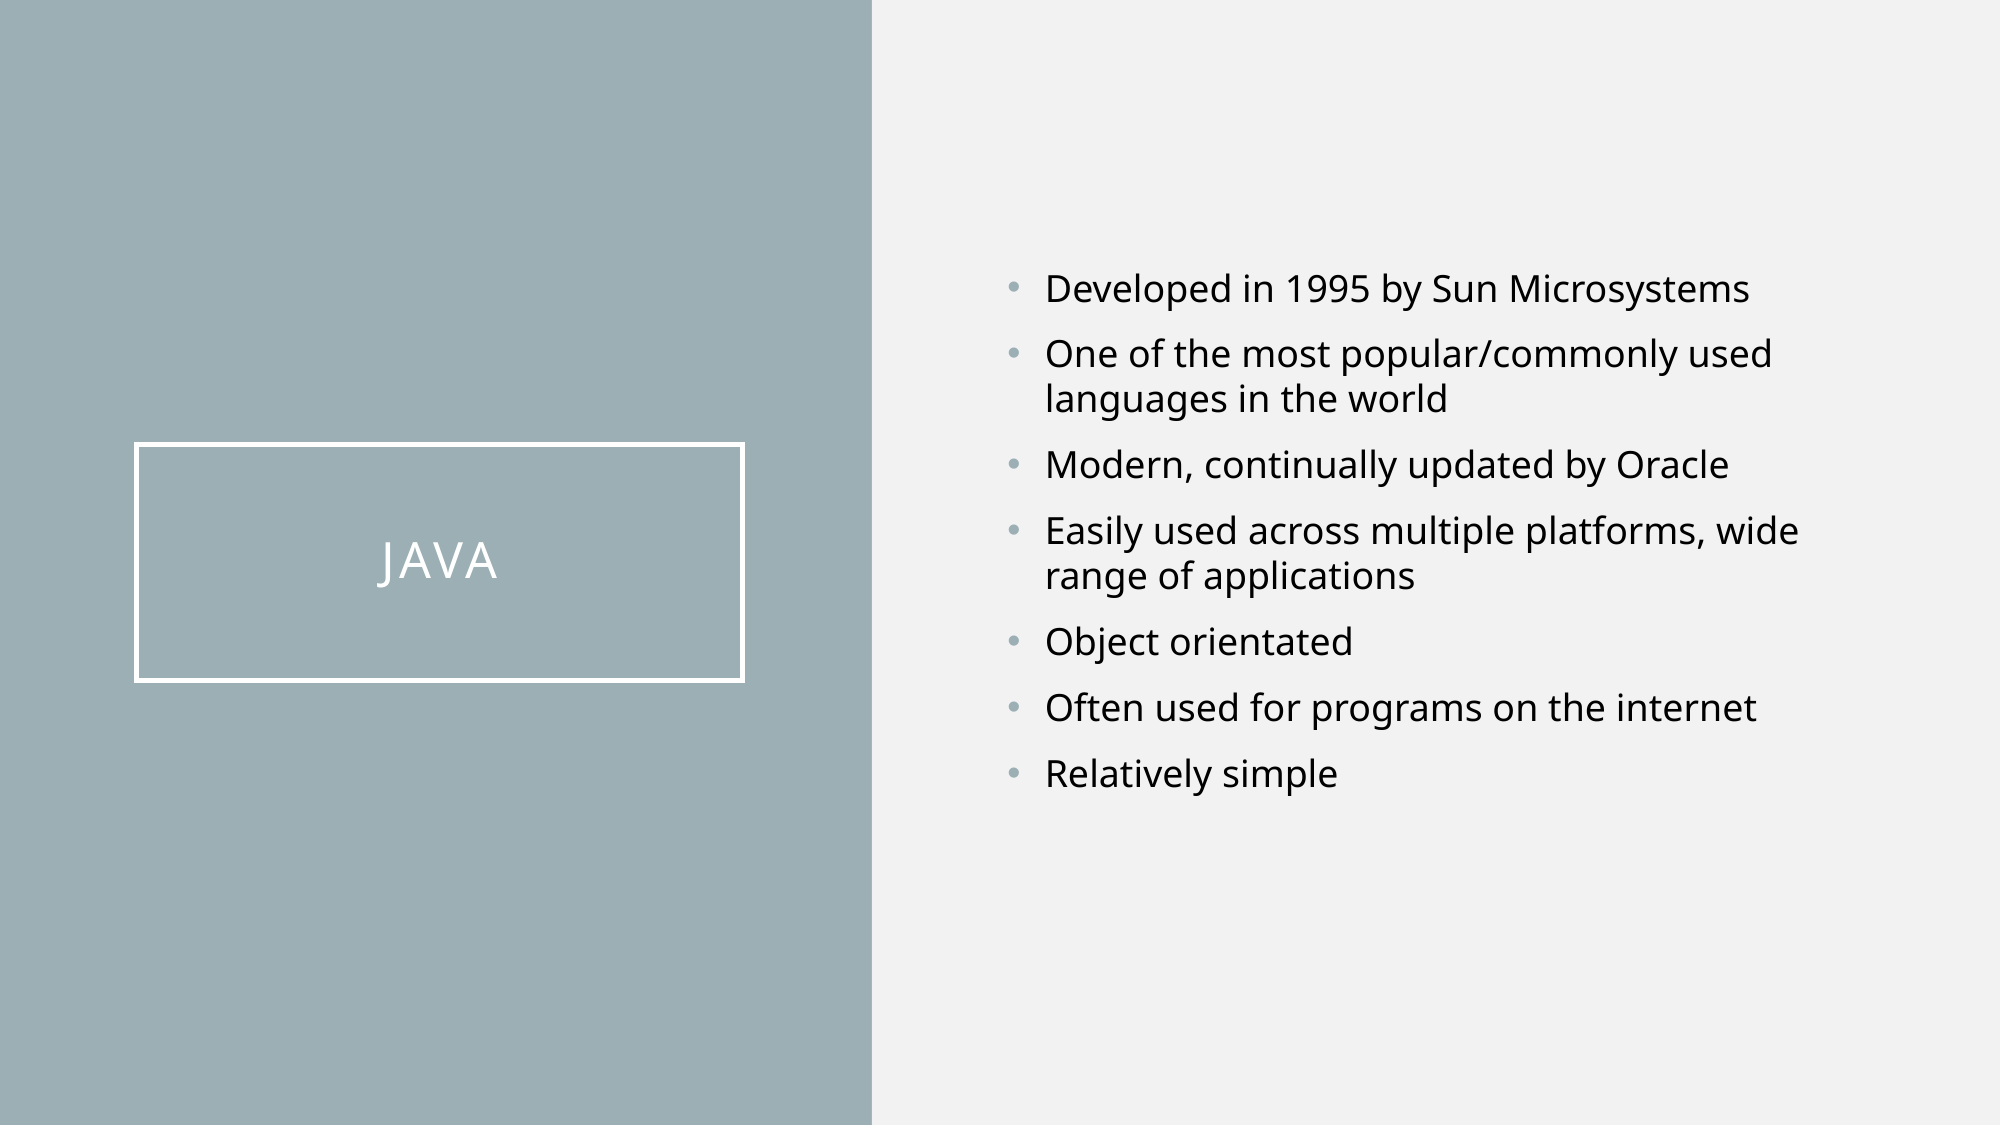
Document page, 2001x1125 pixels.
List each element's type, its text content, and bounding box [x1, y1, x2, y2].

text_box [871, 0, 2000, 1125]
title JAVA [134, 442, 745, 683]
list Developed in 1995 by Sun Microsystems One of the most popular/commonly used languages in the world Modern, continually updated by Oracle Easily used across multiple platforms, wide range of applications Object orientated Often used for programs on the internet Relatively simple [992, 131, 1880, 994]
